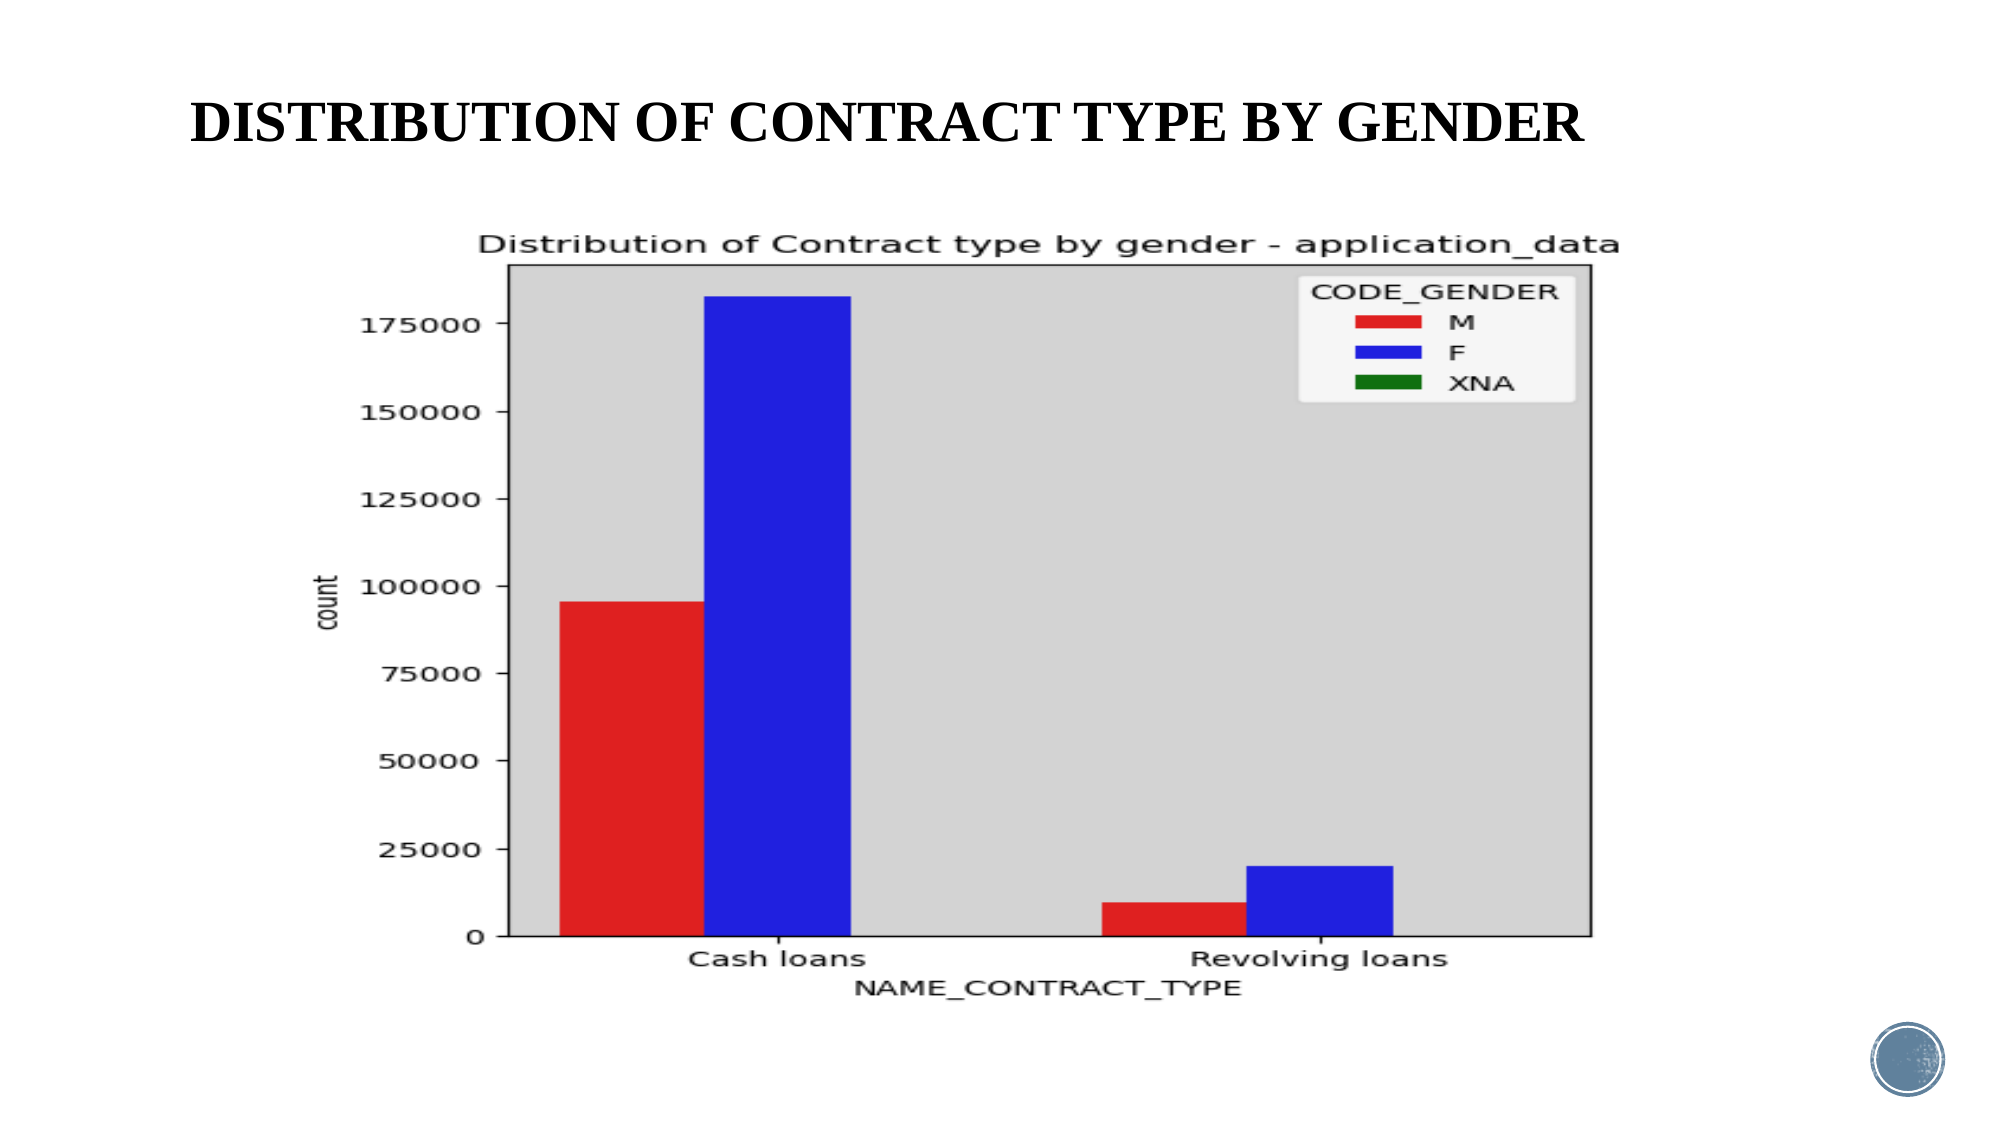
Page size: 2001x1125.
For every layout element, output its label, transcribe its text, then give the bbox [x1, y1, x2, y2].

title DISTRIBUTION OF CONTRACT TYPE BY GENDER [175, 79, 1826, 165]
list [292, 224, 1642, 1010]
